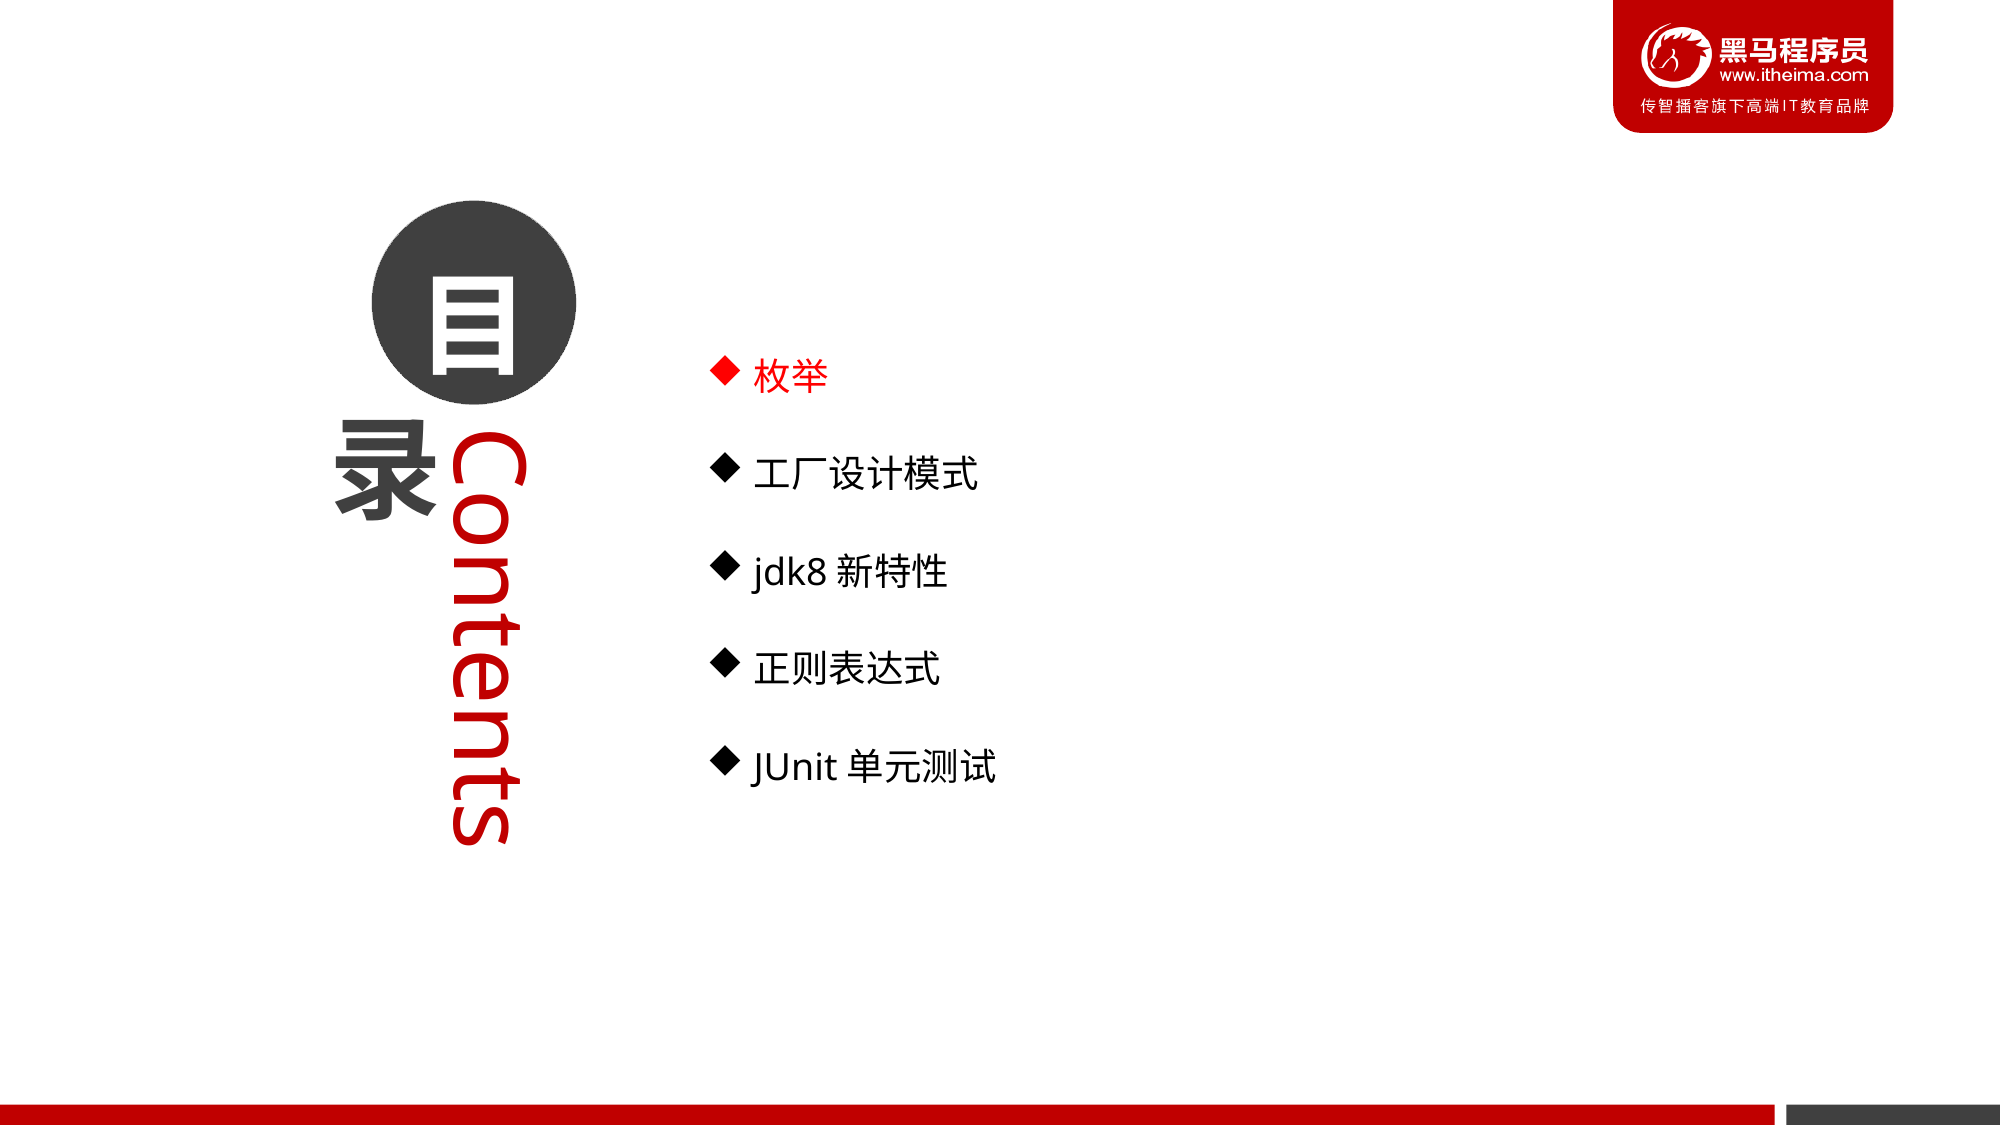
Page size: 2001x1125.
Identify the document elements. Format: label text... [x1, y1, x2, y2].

list 枚举 工厂设计模式 jdk8新特性 正则表达式 JUnit单元测试 [691, 300, 1724, 825]
picture [1616, 11, 1894, 125]
